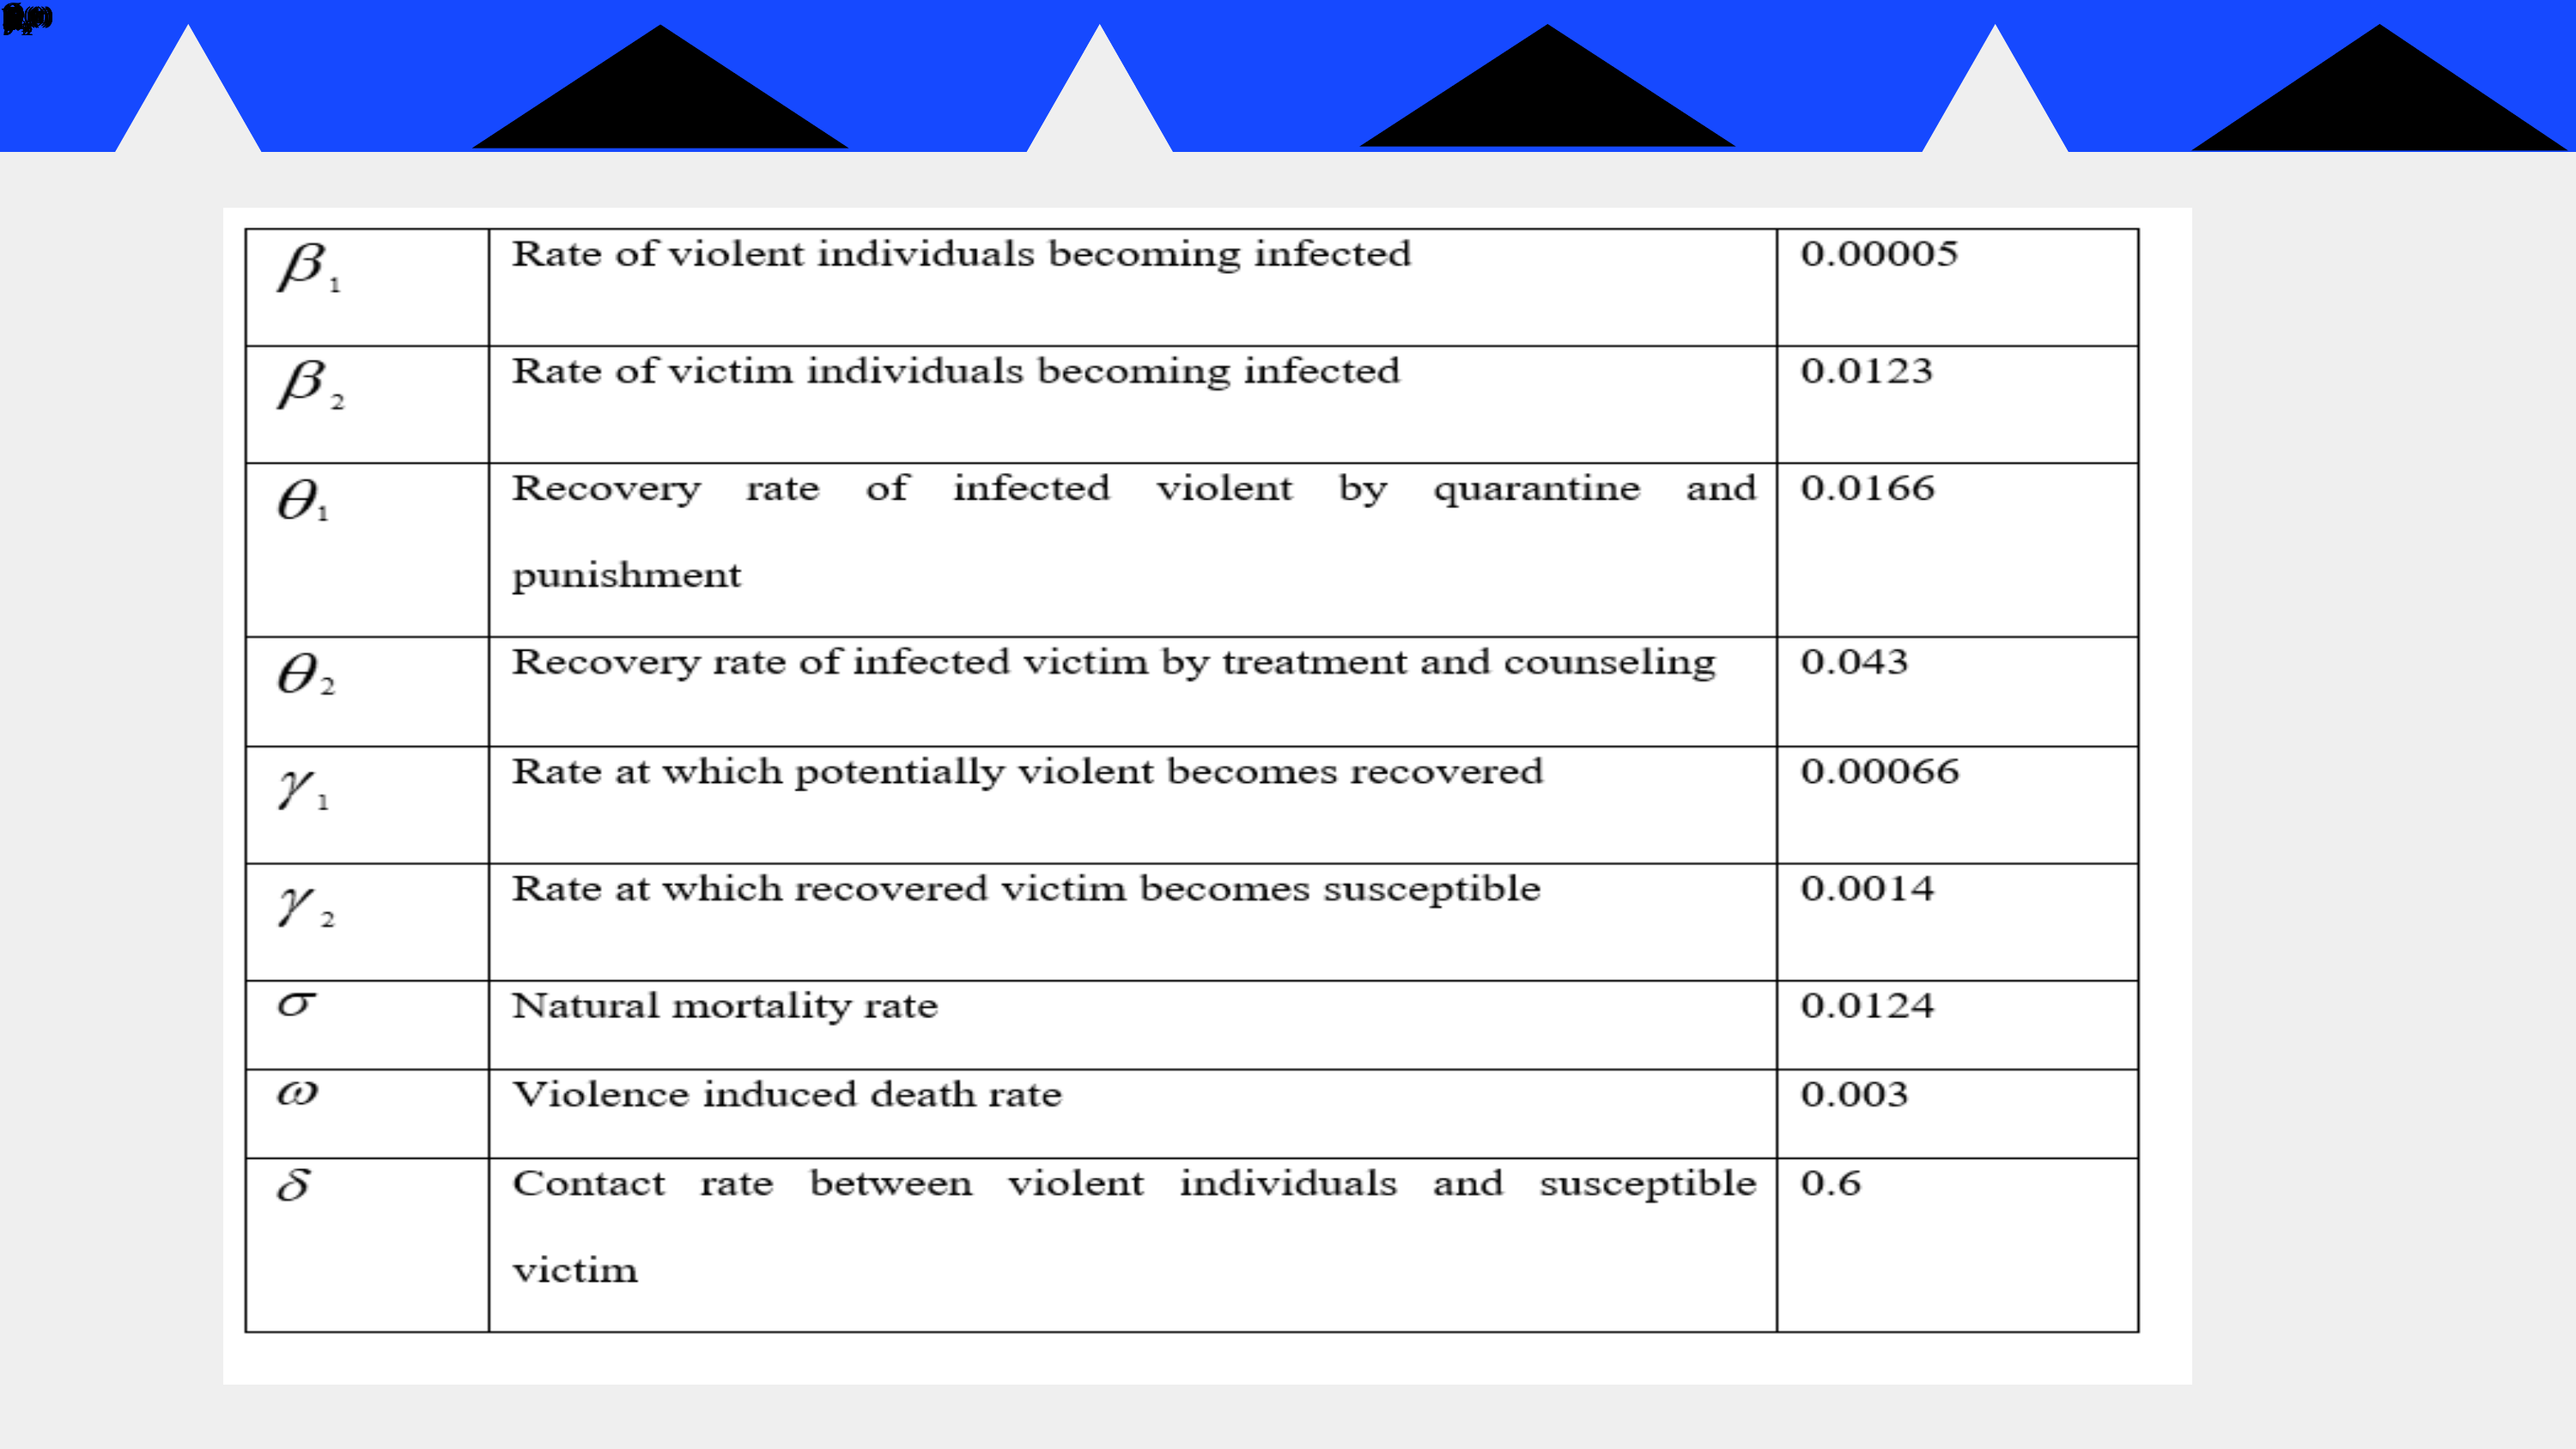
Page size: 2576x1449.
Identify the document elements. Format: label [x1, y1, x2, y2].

text_box [61, 0, 2576, 152]
text_box [1358, 23, 1736, 149]
text_box [0, 23, 377, 357]
text_box [471, 24, 849, 149]
picture [222, 208, 2192, 1385]
text_box [2190, 23, 2568, 152]
picture [0, 0, 58, 41]
text_box [911, 23, 1289, 207]
text_box [1807, 23, 2184, 207]
